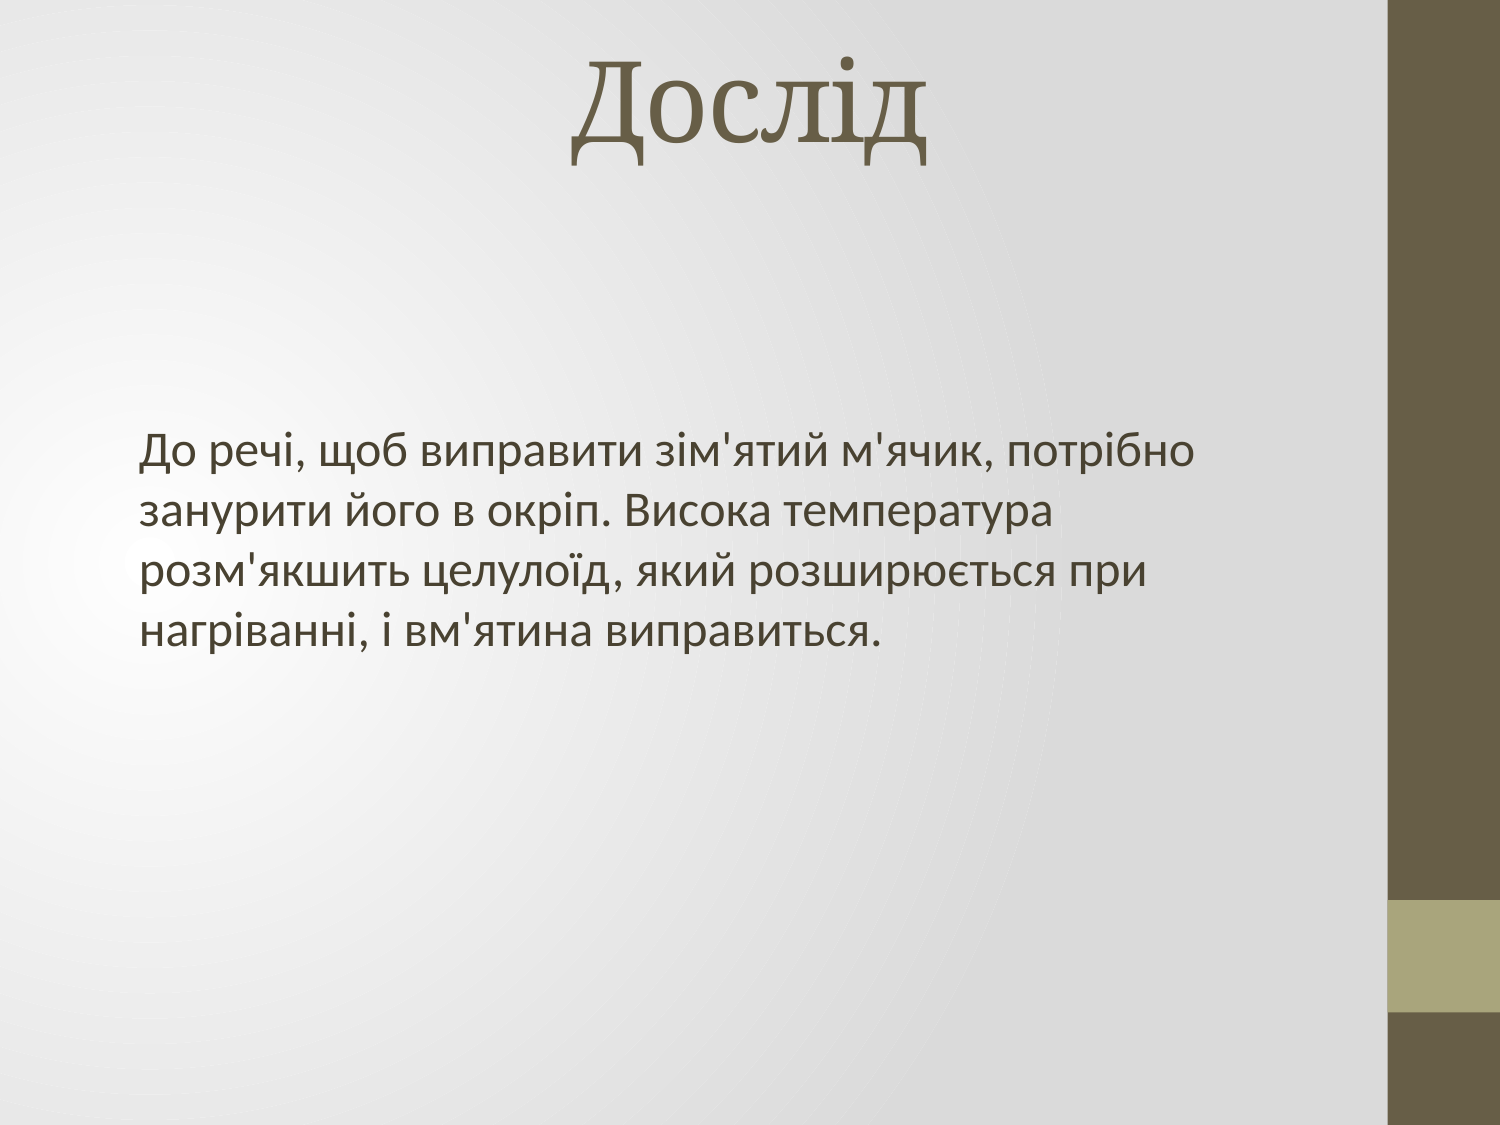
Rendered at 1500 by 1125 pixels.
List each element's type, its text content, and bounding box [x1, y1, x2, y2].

subtitle До речі, щоб виправити зім'ятий м'ячик, потрібно занурити його в окріп. Висока температура розм'якшить целулоїд, який розширюється при нагріванні, і вм'ятина виправиться. [123, 408, 1278, 941]
title Дослід [112, 30, 1388, 173]
